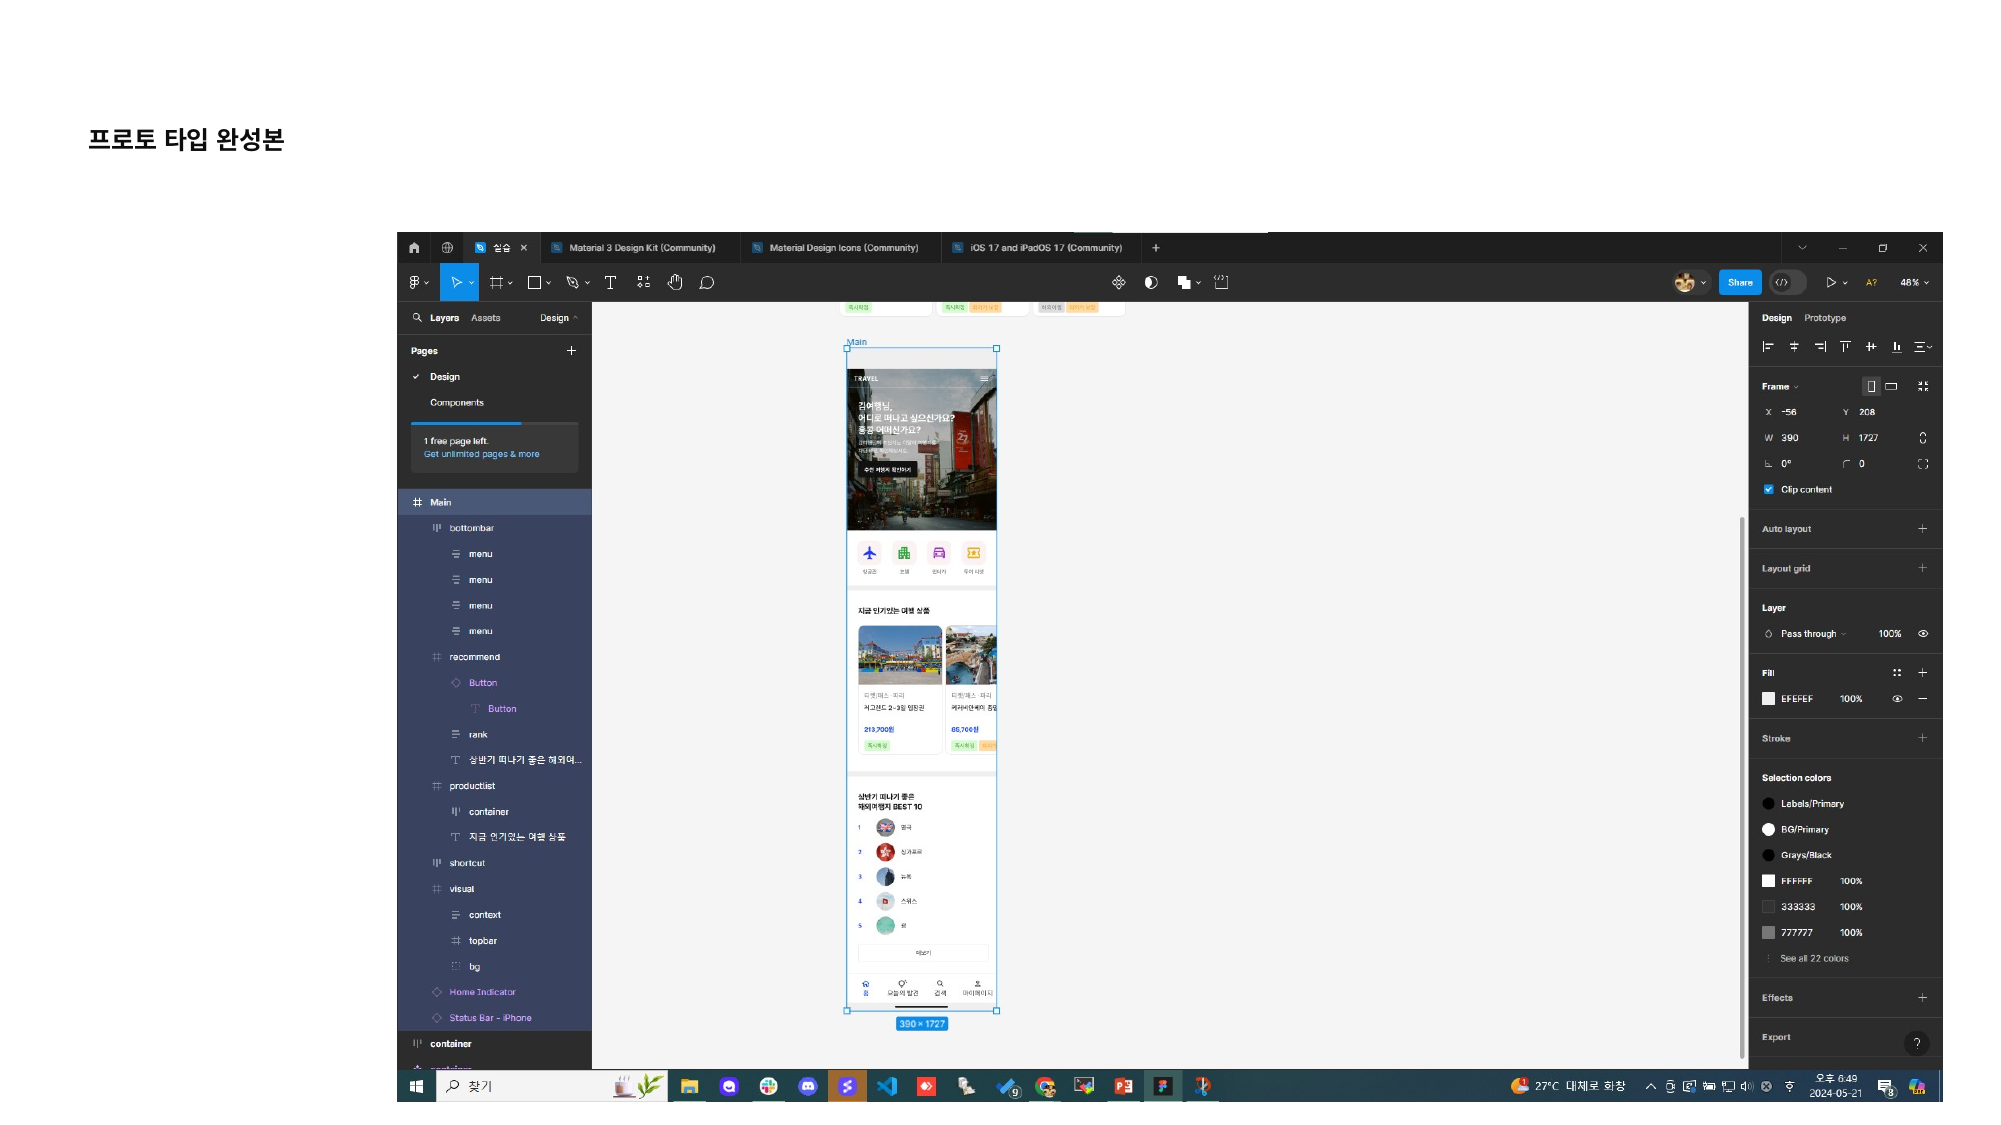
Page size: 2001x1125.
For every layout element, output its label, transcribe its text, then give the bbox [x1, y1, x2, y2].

picture [397, 232, 1943, 1102]
text_box 프로토 타입 완성본 [73, 116, 620, 162]
